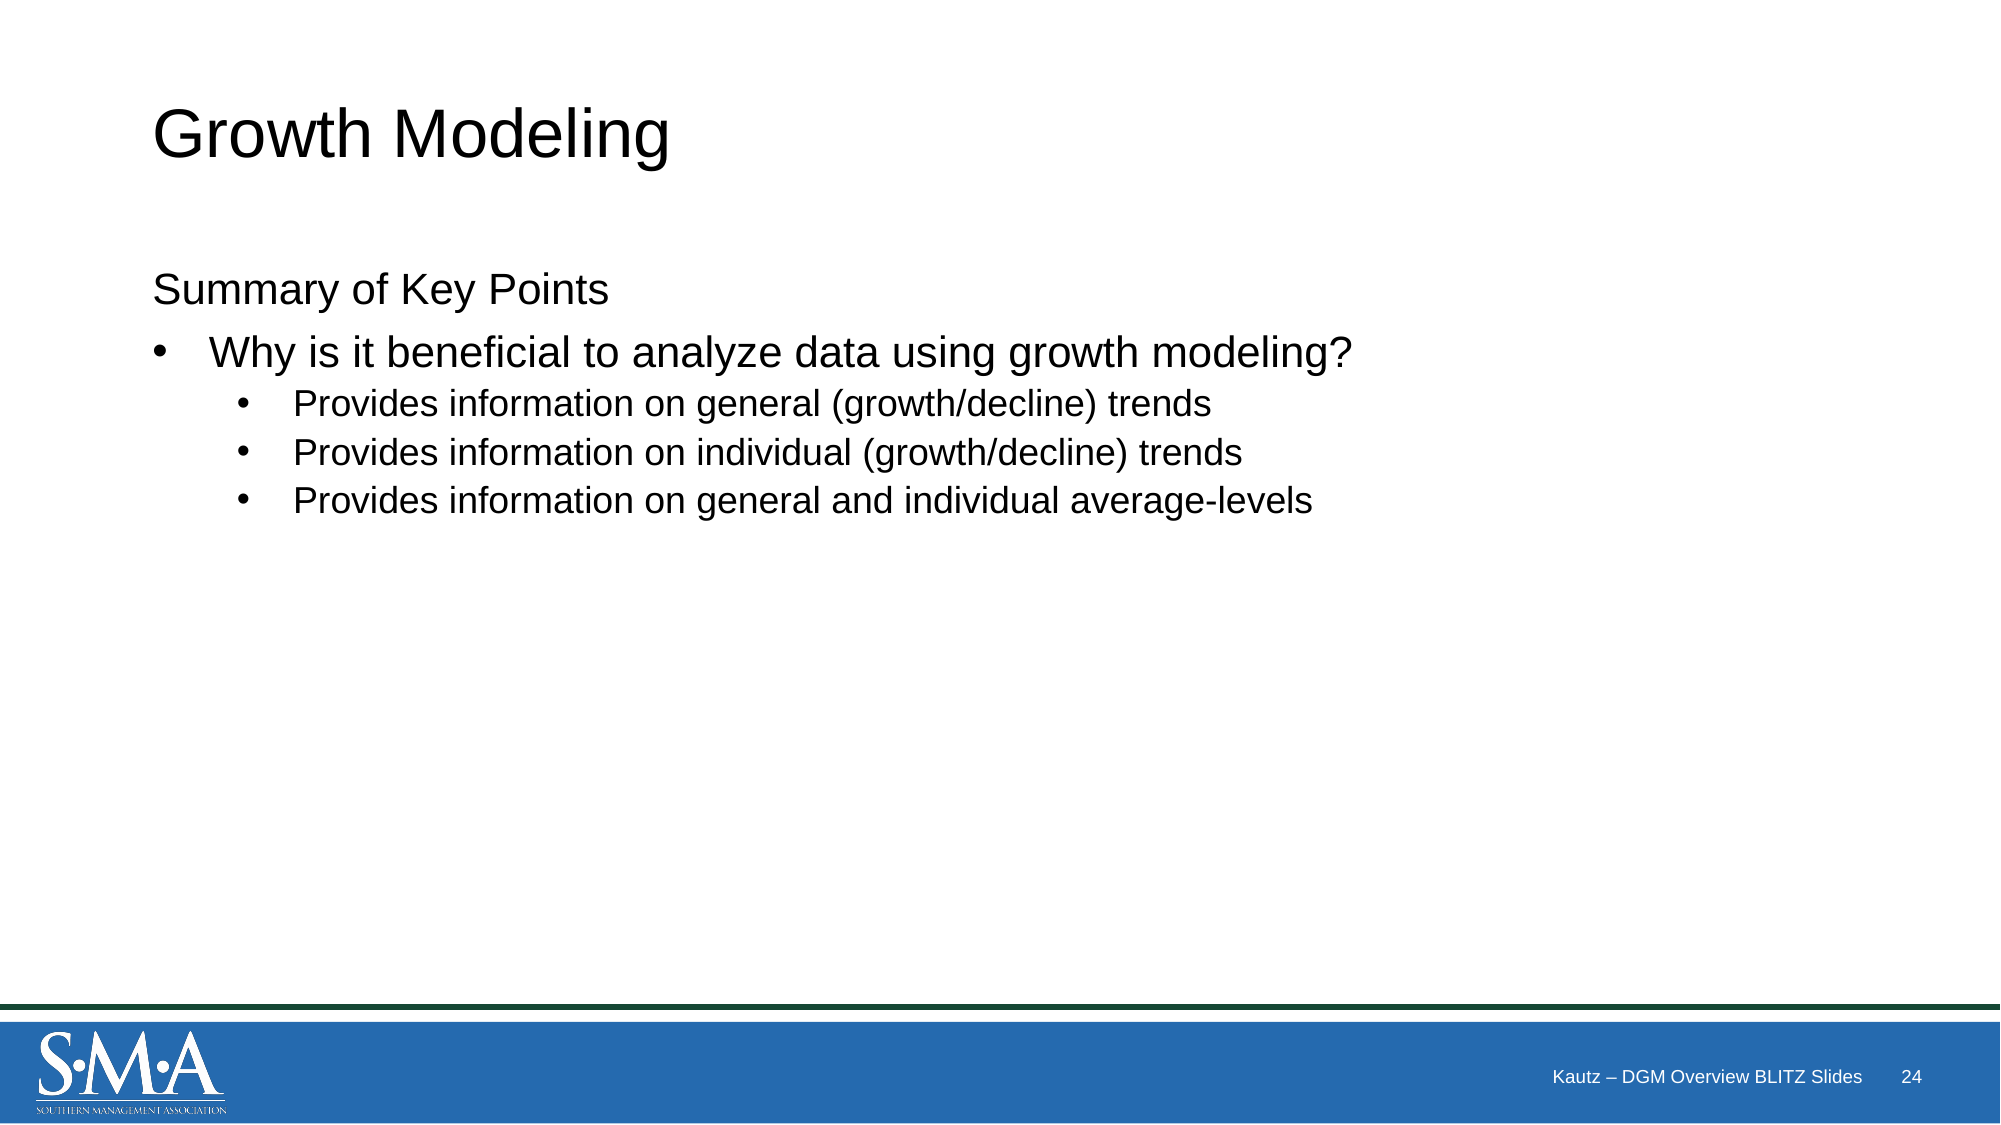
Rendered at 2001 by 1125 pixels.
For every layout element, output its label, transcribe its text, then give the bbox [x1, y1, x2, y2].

title Growth Modeling [137, 40, 1863, 231]
slide_number 24 [1863, 1060, 1938, 1092]
picture [36, 1031, 227, 1114]
footer Kautz – DGM Overview BLITZ Slides [662, 1059, 1863, 1092]
list Summary of Key Points Why is it beneficial to analyze data using growth modeling? Provides information on general (growth/decline) trends Provides information on individual (growth/decline) trends Provides information on general and individual average-levels [137, 259, 1863, 975]
